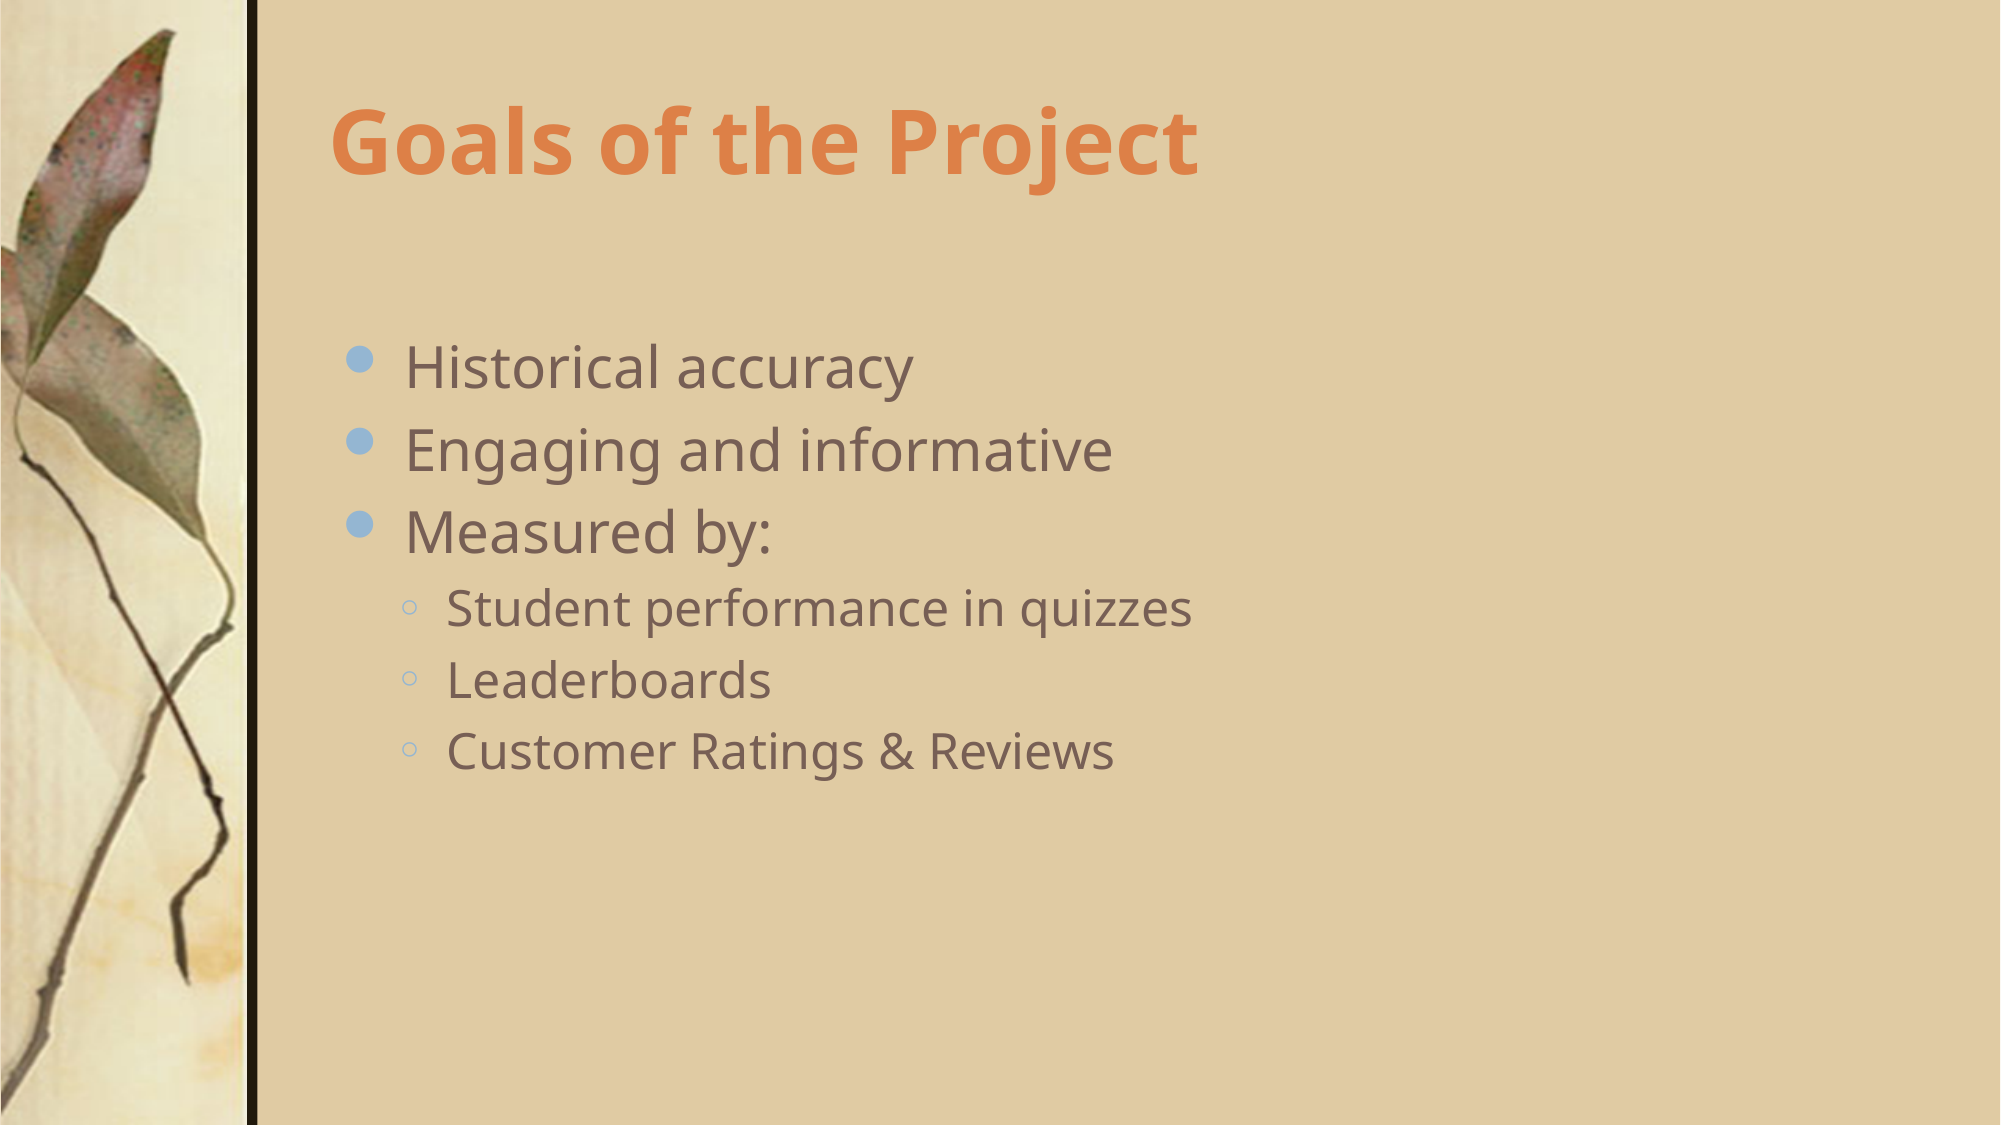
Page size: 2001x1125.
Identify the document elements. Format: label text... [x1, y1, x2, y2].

picture [1, 0, 247, 1125]
title Goals of the Project [313, 45, 1954, 233]
list Historical accuracy Engaging and informative Measured by: Student performance in quizzes Leaderboards Customer Ratings & Reviews [313, 322, 1925, 1088]
